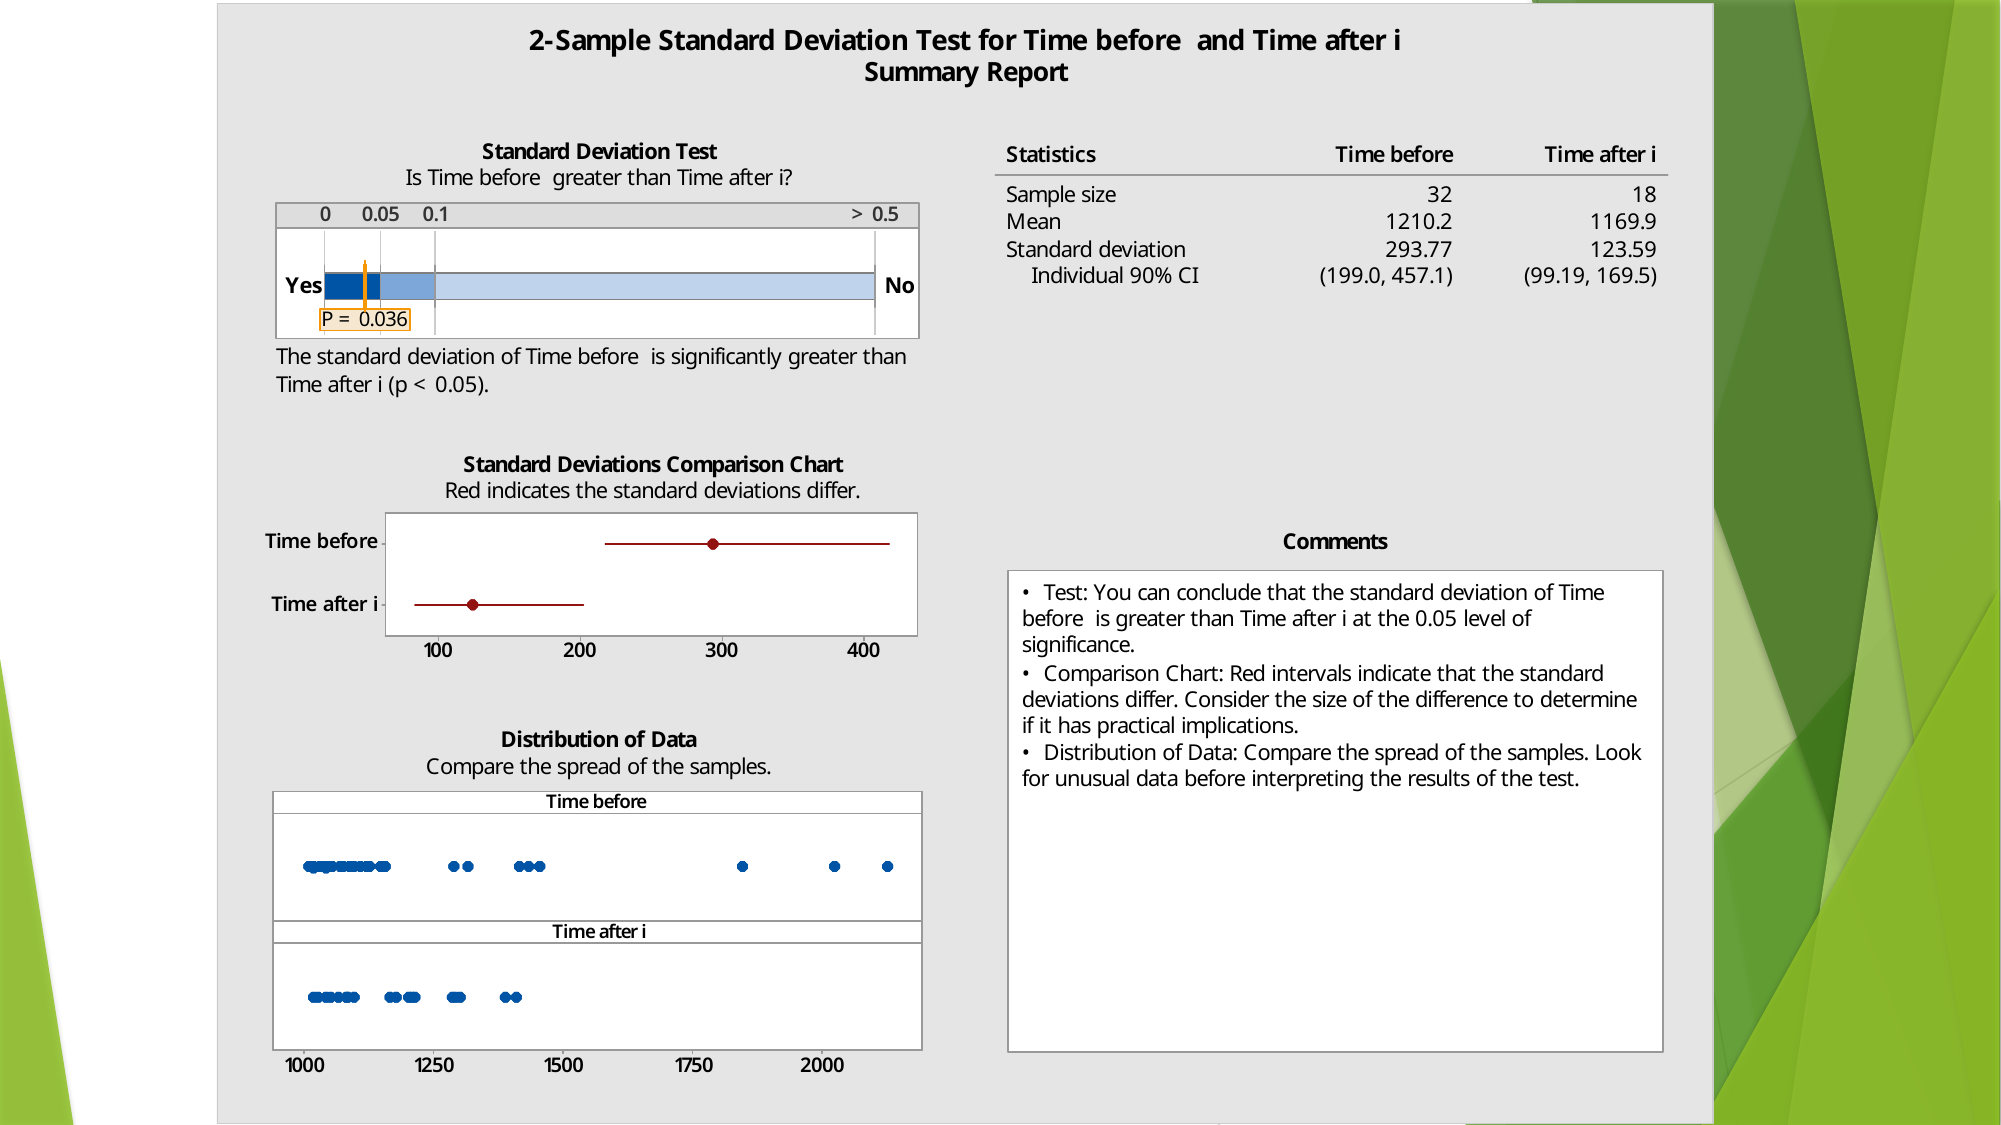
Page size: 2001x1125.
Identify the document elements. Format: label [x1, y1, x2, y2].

picture [216, 3, 1716, 1125]
